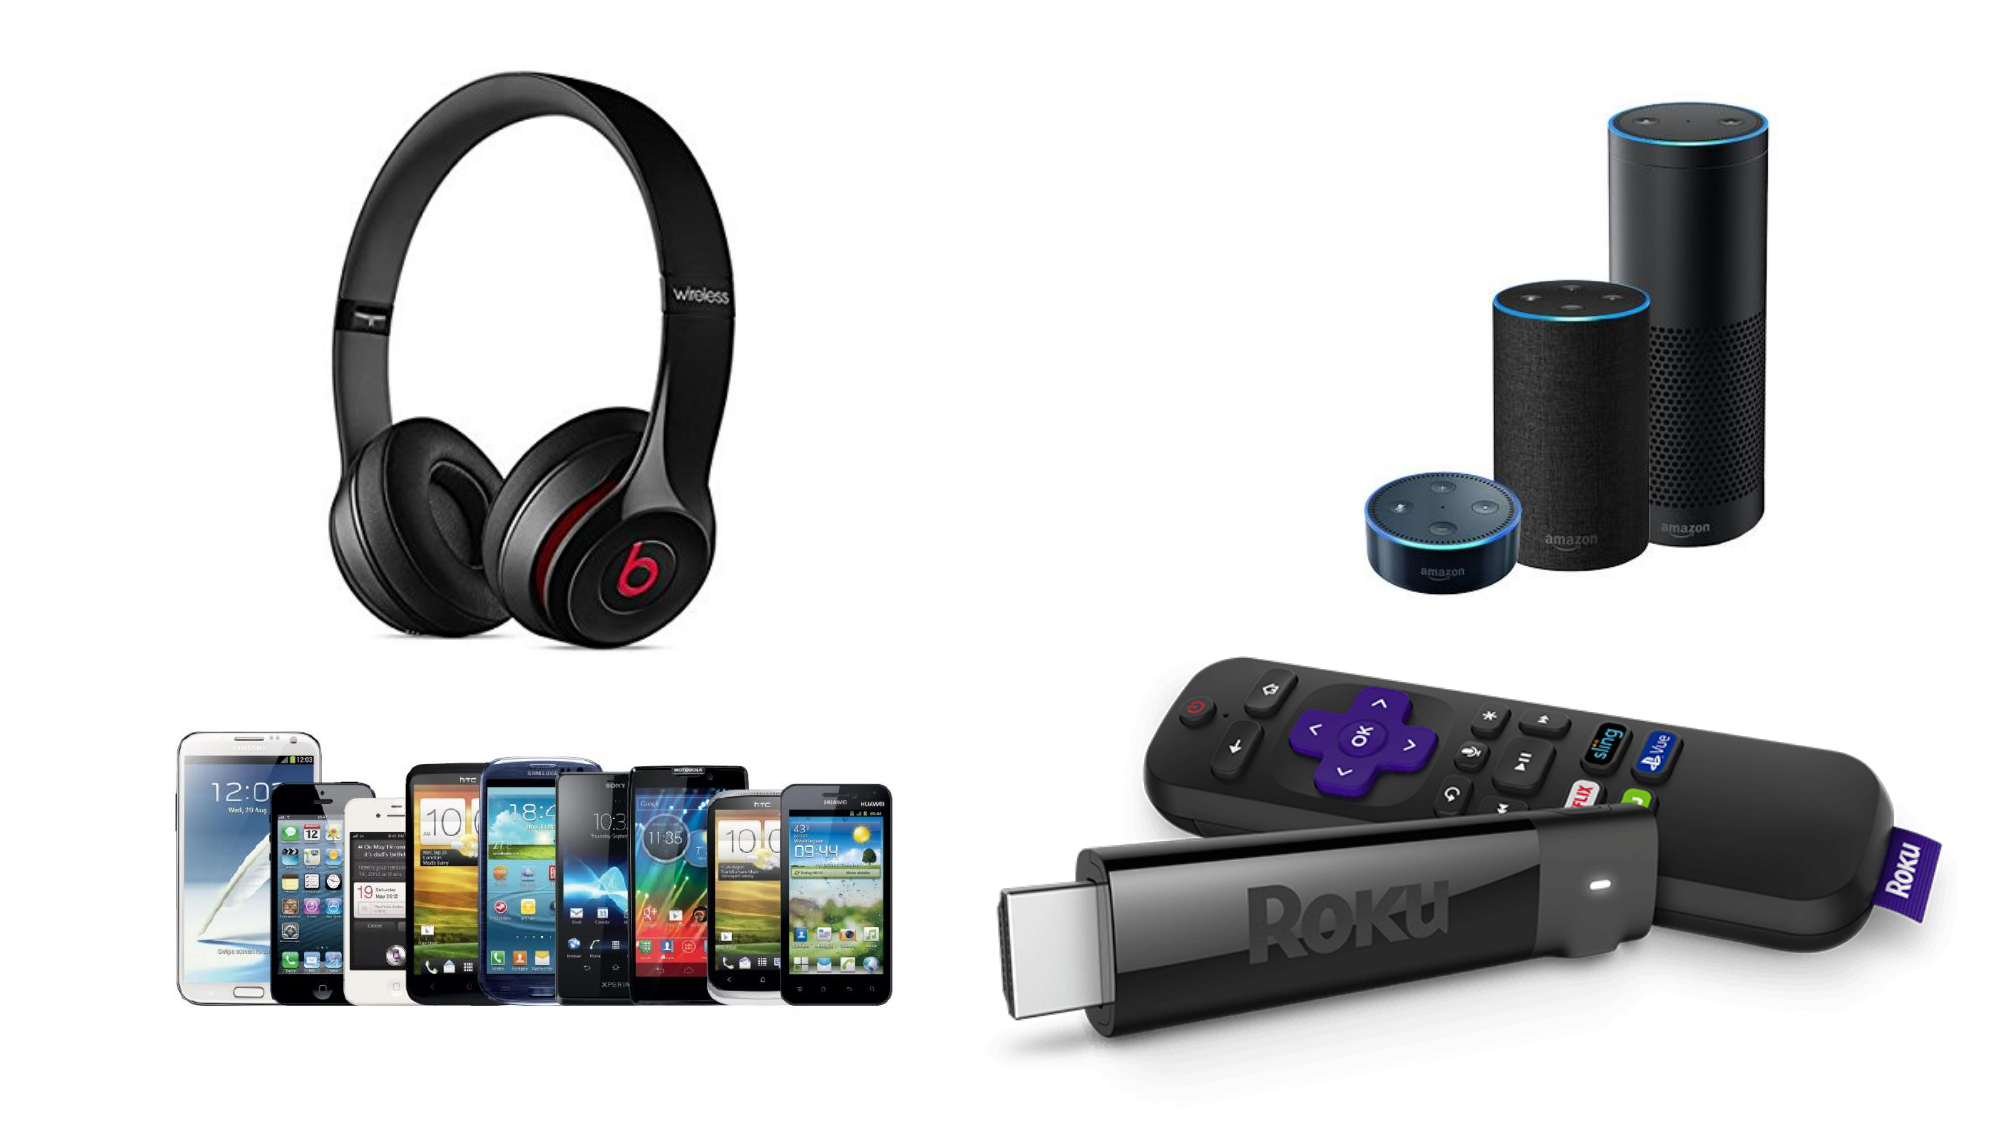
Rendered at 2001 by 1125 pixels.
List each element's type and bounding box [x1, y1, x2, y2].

picture [241, 68, 828, 655]
picture [970, 51, 1958, 1125]
picture [173, 723, 896, 1016]
